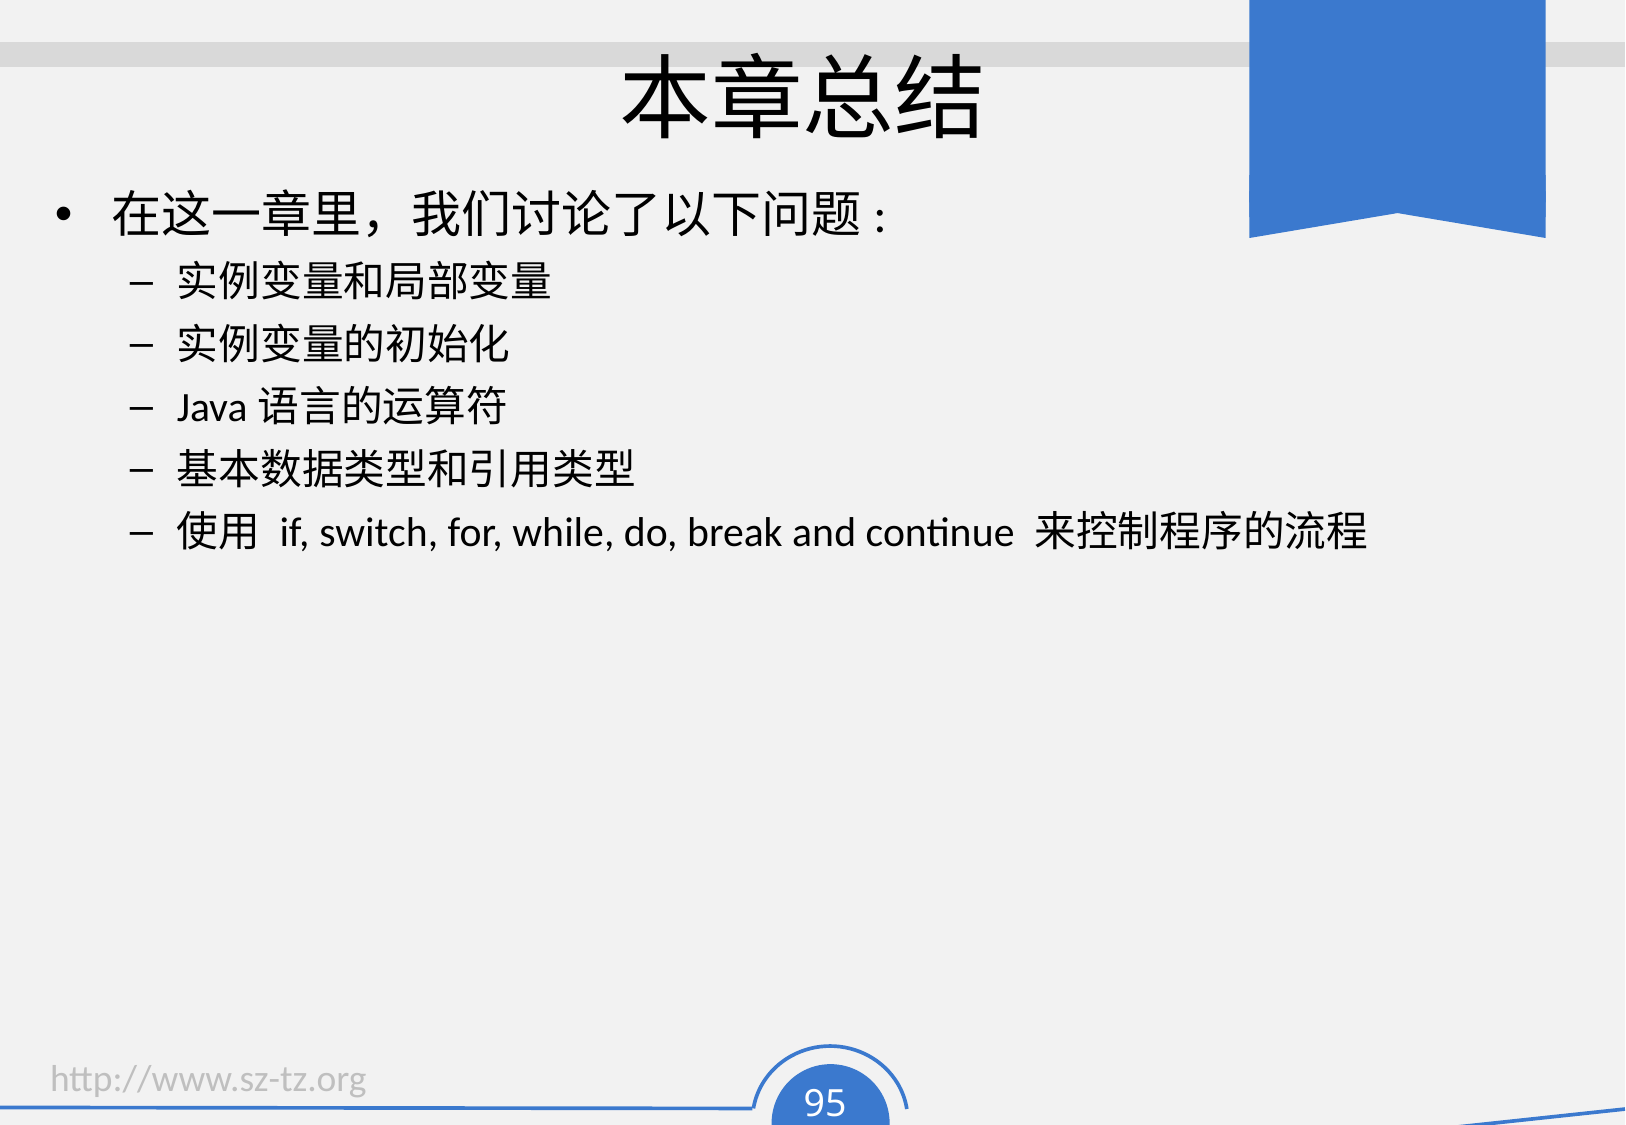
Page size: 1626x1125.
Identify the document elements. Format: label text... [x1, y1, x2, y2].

list 在这一章里，我们讨论了以下问题: 实例变量和局部变量 实例变量的初始化 Java语言的运算符 基本数据类型和引用类型 使用 if, switch, for, while, do, break and continue 来控制程序的流程 [40, 172, 1590, 926]
title 本章总结 [99, 32, 1507, 132]
